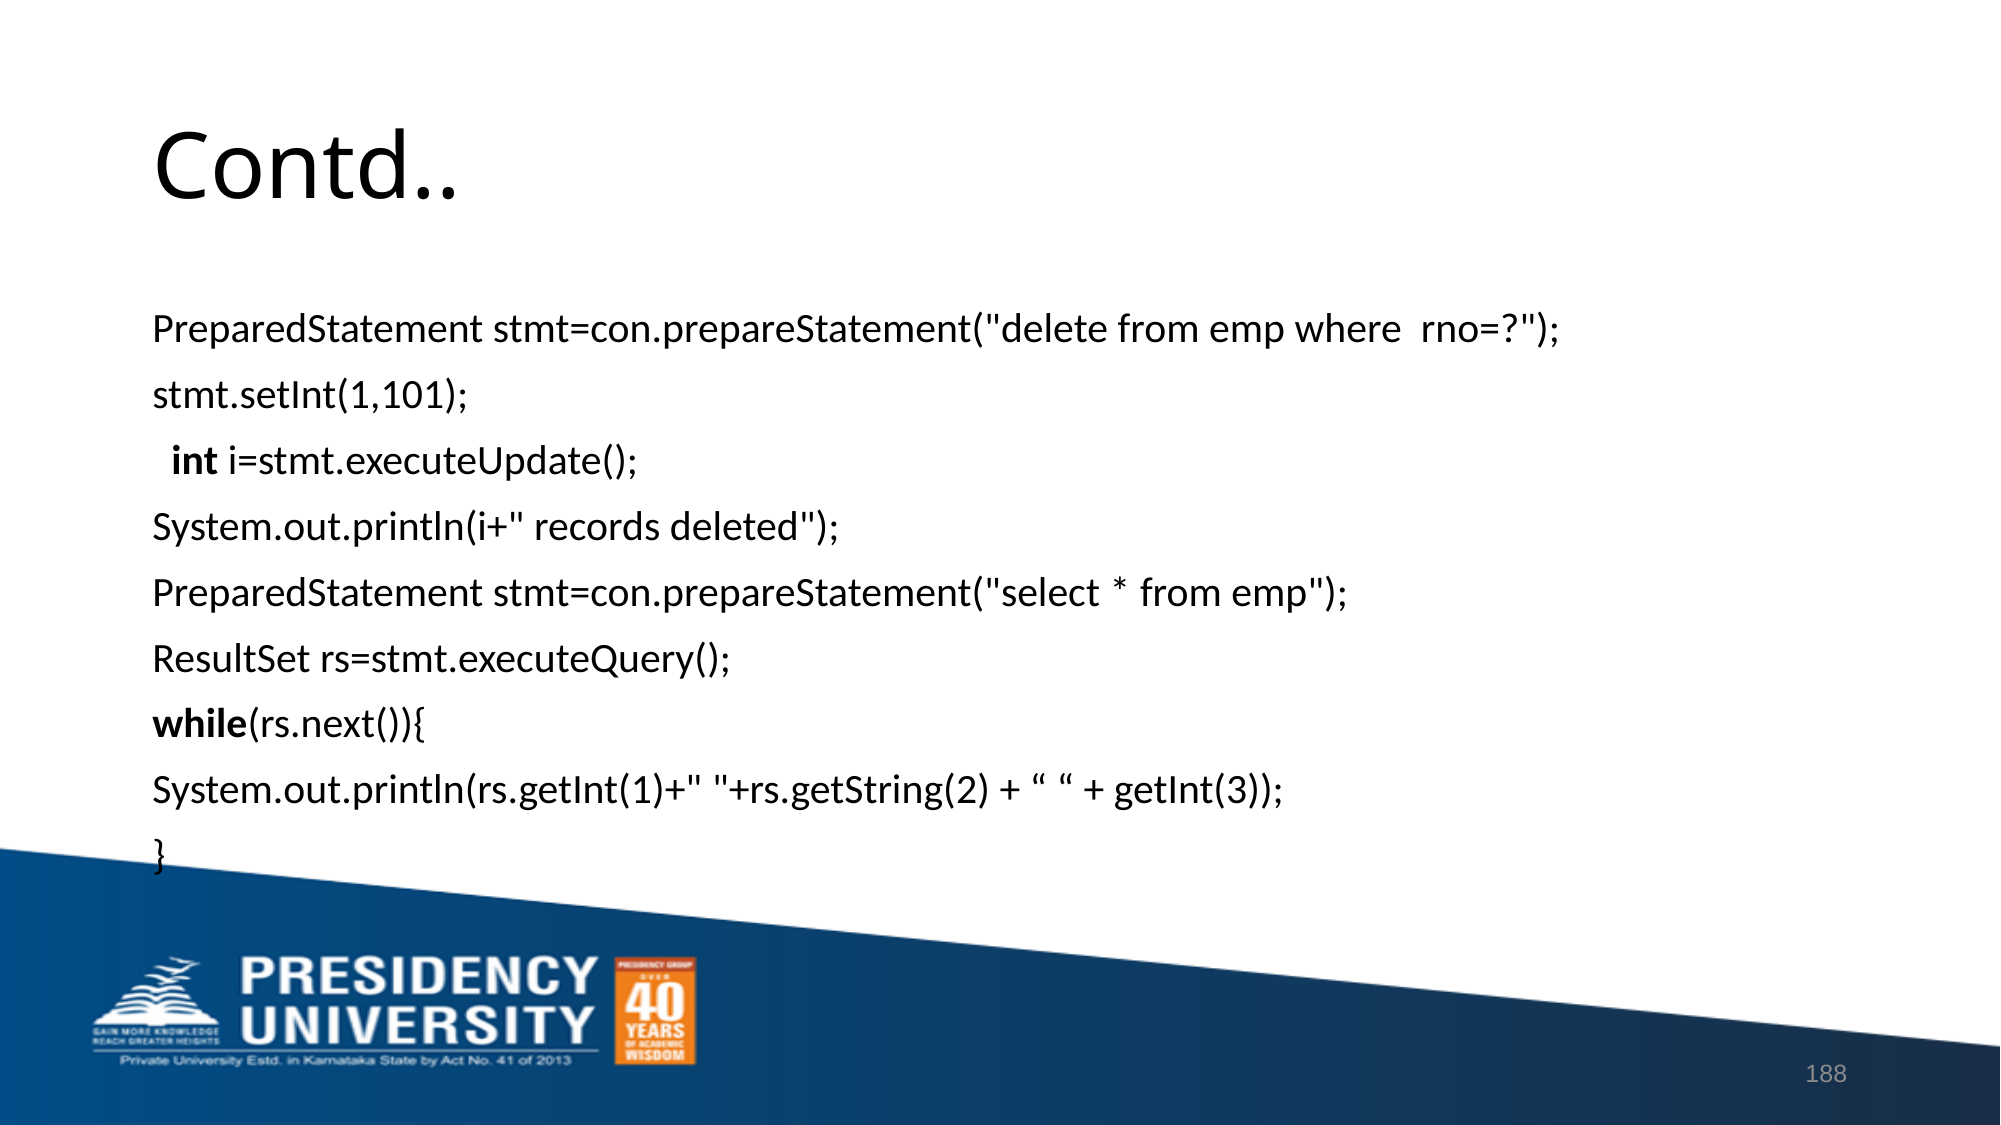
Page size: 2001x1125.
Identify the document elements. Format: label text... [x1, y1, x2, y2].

title Contd.. [137, 59, 1863, 278]
list PreparedStatement stmt=con.prepareStatement("delete from emp where rno=?"); stmt.setInt(1,101); int i=stmt.executeUpdate(); System.out.println(i+" records deleted"); PreparedStatement stmt=con.prepareStatement("select * from emp"); ResultSet rs=stmt.executeQuery(); while(rs.next()){ System.out.println(rs.getInt(1)+" "+rs.getString(2) + “ “ + getInt(3)); } [137, 299, 1863, 1014]
slide_number 188 [1412, 1042, 1863, 1103]
picture [0, 845, 2000, 1125]
